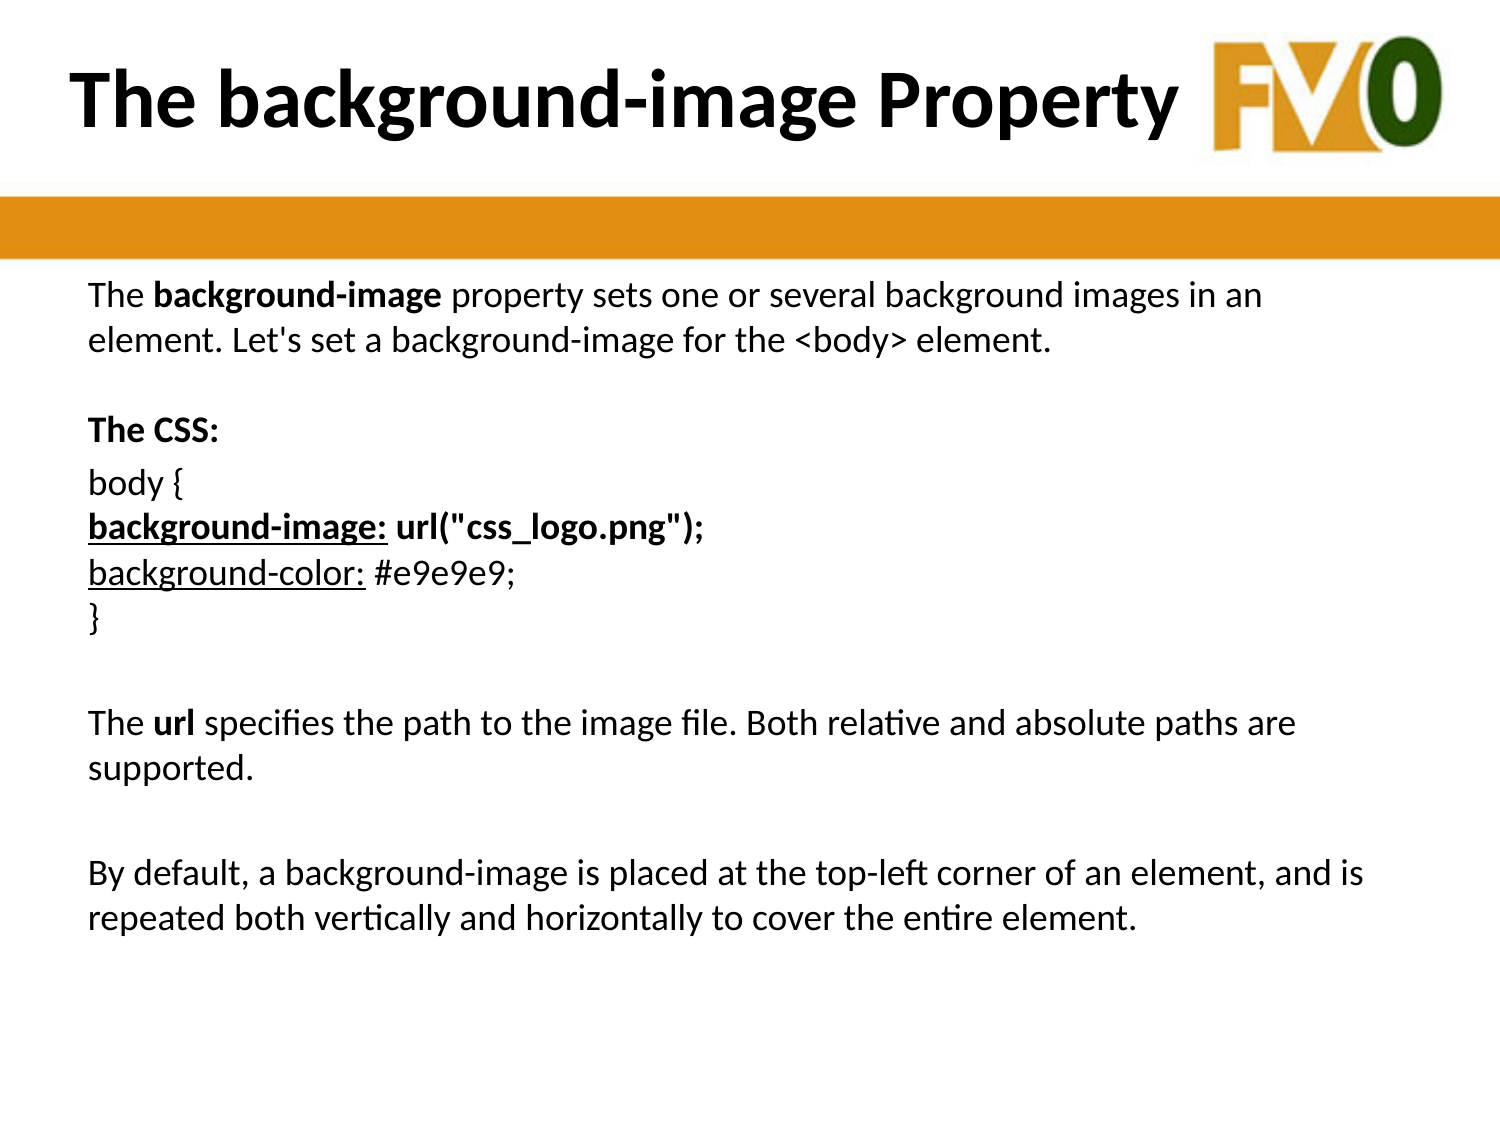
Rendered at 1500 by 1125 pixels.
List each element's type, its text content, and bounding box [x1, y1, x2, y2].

picture [0, 0, 1500, 1125]
title The background-image Property [0, 0, 1300, 188]
list The background-image property sets one or several background images in an element. Let's set a background-image for the <body> element. The CSS: body { background-image: url("css_logo.png"); background-color: #e9e9e9; } The url specifies the path to the image file. Both relative and absolute paths are supported. By default, a background-image is placed at the top-left corner of an element, and is repeated both vertically and horizontally to cover the entire element. [72, 262, 1423, 1100]
